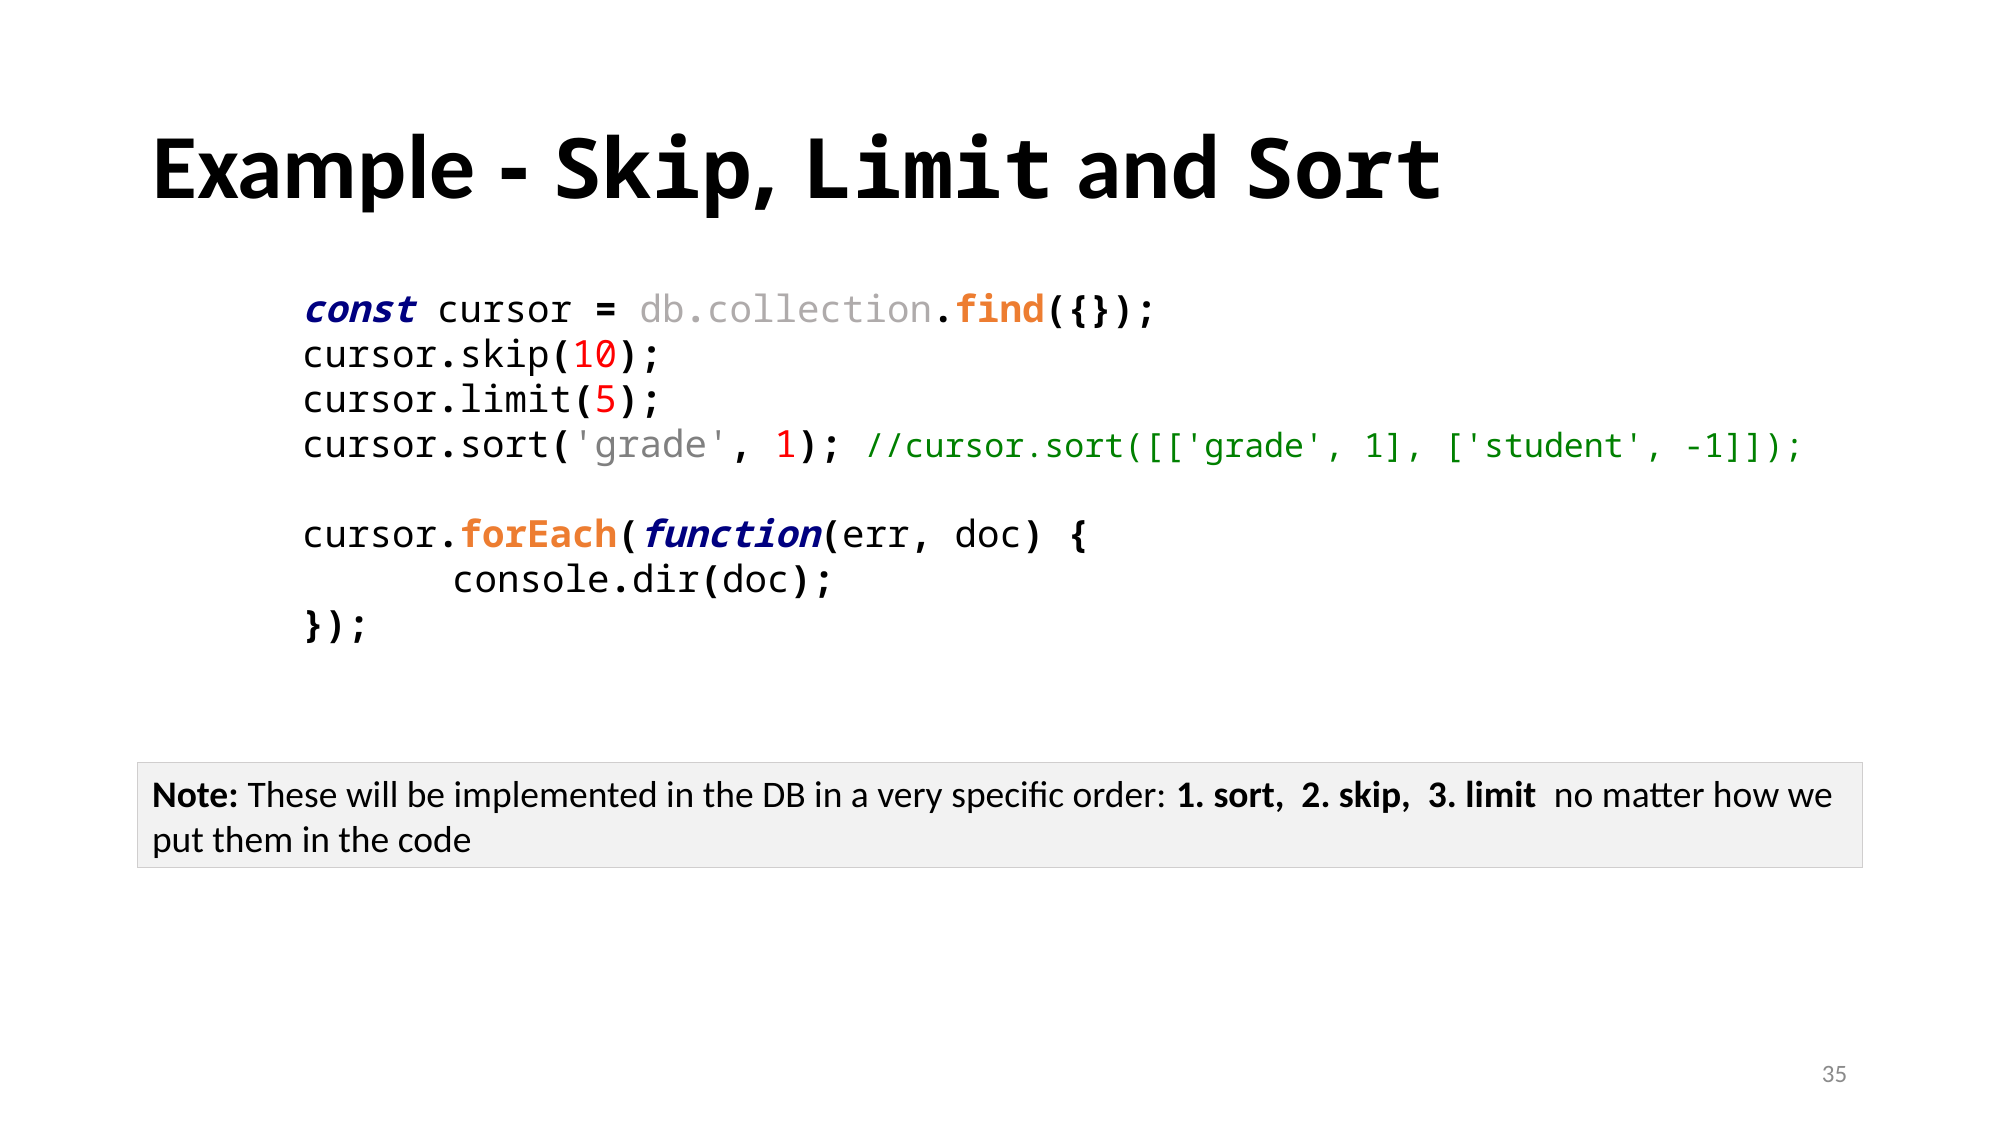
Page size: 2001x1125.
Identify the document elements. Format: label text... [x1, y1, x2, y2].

text_box Note: These will be implemented in the DB in a very specific order: 1. sort, 2. skip, 3. limit no matter how we put them in the code [137, 762, 1863, 868]
slide_number 35 [1412, 1042, 1863, 1103]
text_box const cursor = db.collection.find({}); cursor.skip(10); cursor.limit(5); cursor.sort('grade', 1); //cursor.sort([['grade', 1], ['student', -1]]); cursor.forEach(function(err, doc) { console.dir(doc); }); [137, 277, 1863, 697]
title Example - Skip, Limit and Sort [137, 59, 1863, 277]
